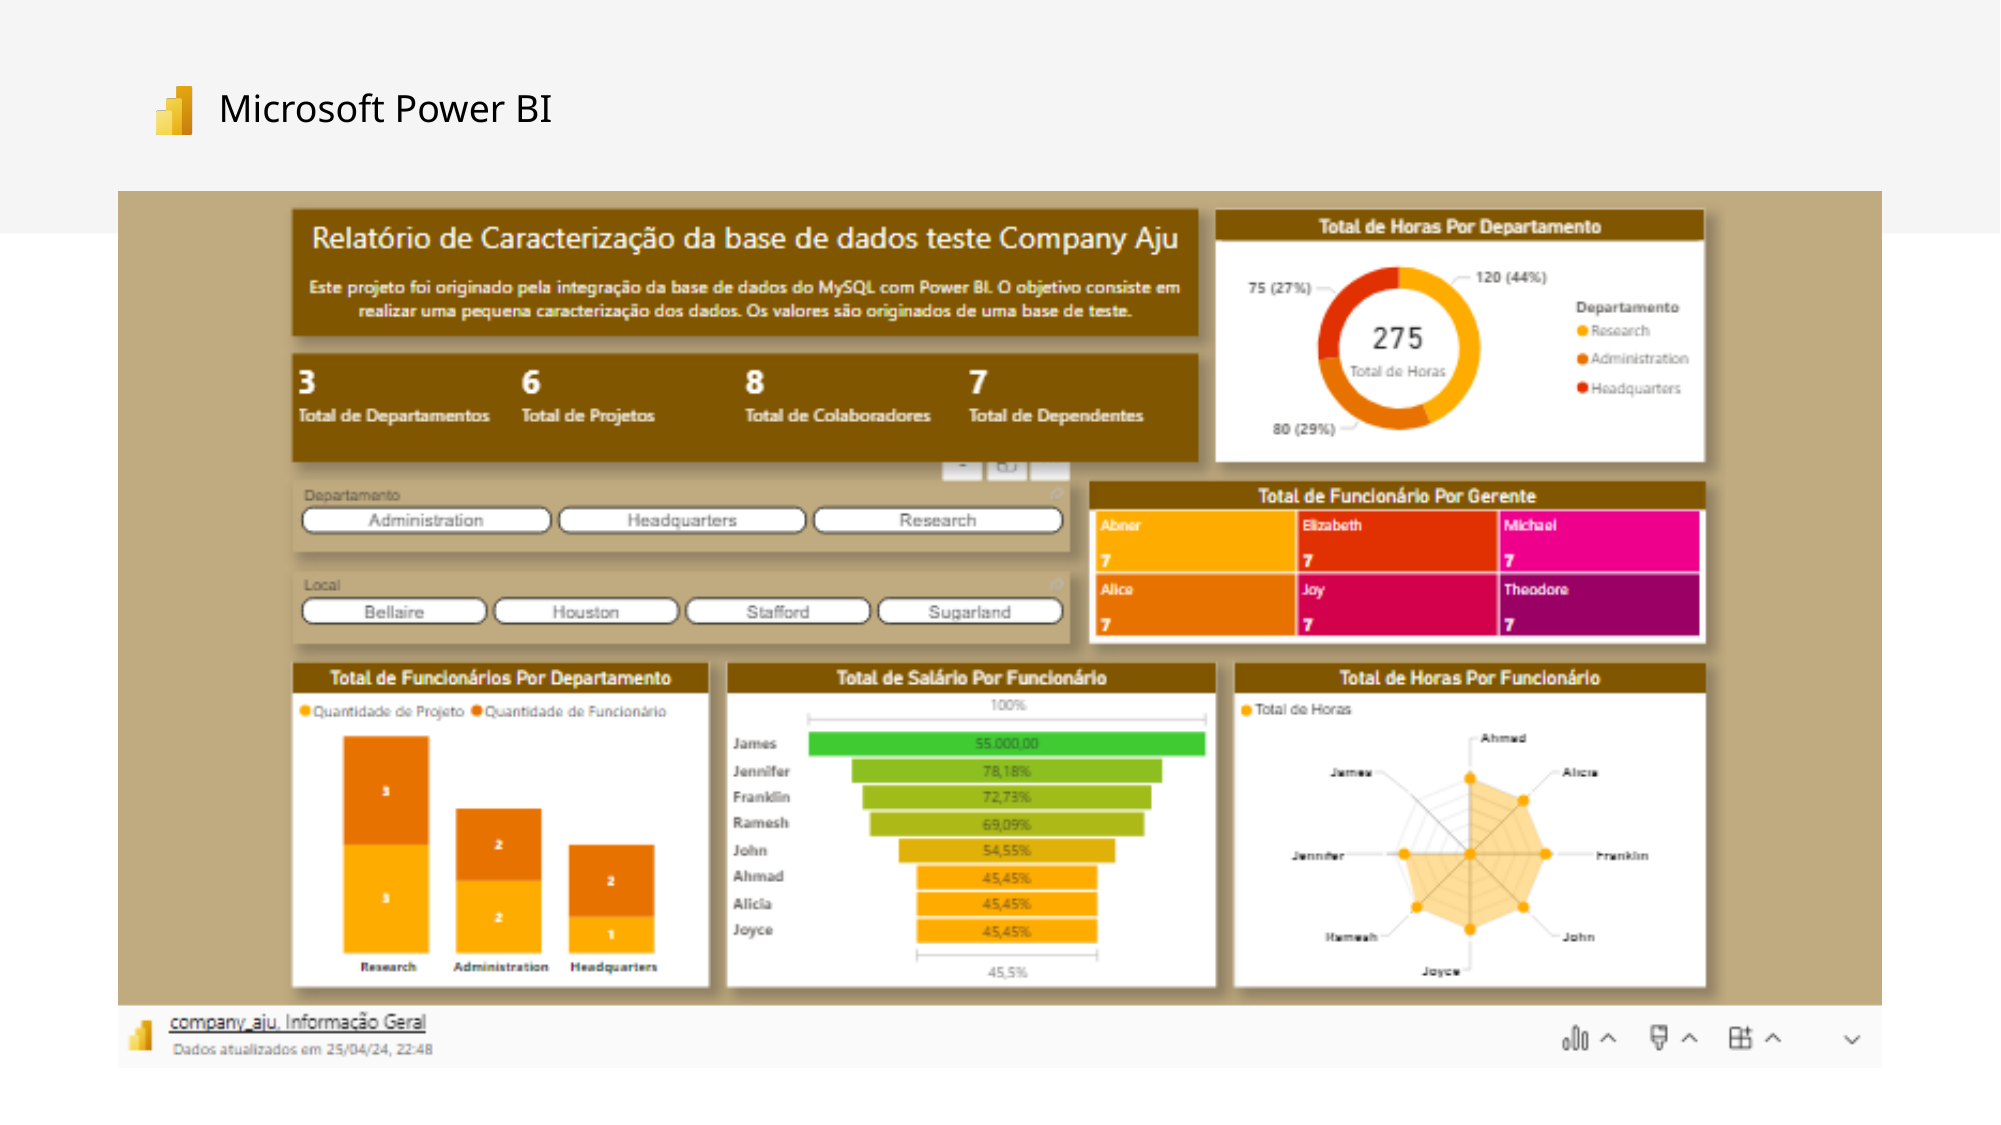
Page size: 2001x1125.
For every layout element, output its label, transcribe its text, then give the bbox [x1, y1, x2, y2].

title Microsoft Power BI [0, 0, 2000, 235]
picture [149, 86, 198, 135]
picture [118, 191, 1882, 1068]
